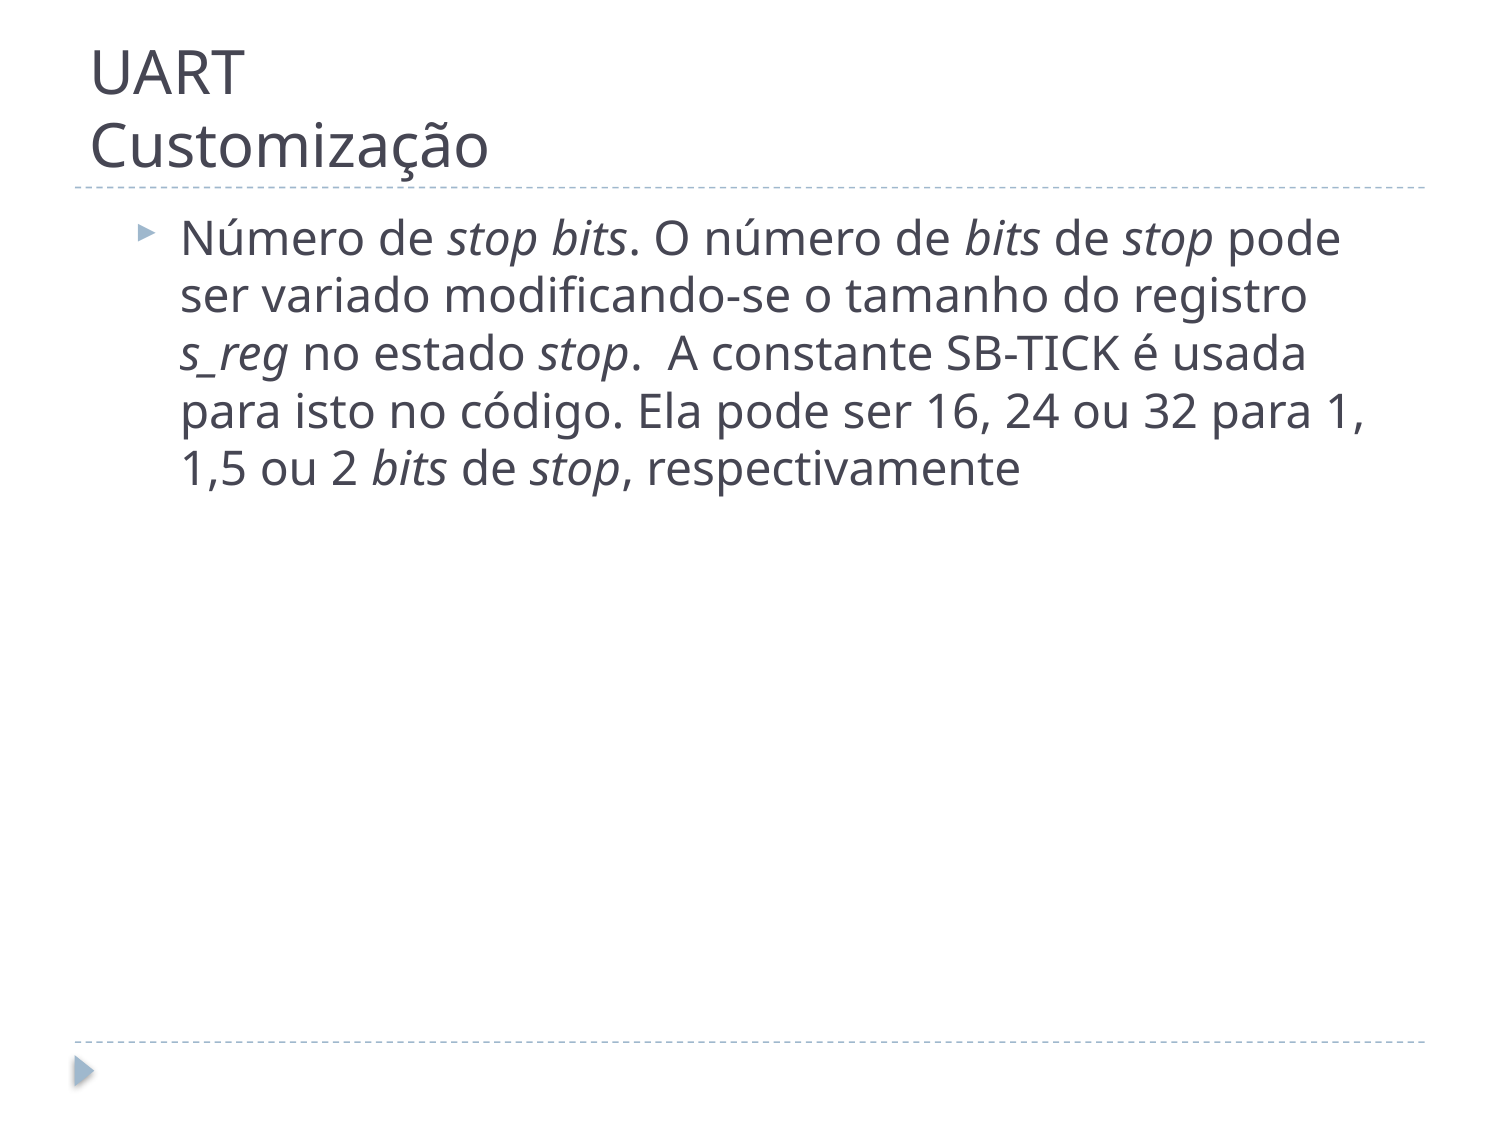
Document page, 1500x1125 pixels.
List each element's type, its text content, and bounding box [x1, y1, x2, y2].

list Número de stop bits. O número de bits de stop pode ser variado modificando-se o tamanho do registro s_reg no estado stop. A constante SB-TICK é usada para isto no código. Ela pode ser 16, 24 ou 32 para 1, 1,5 ou 2 bits de stop, respectivamente [75, 200, 1425, 1010]
title UART Customização [75, 24, 1425, 188]
